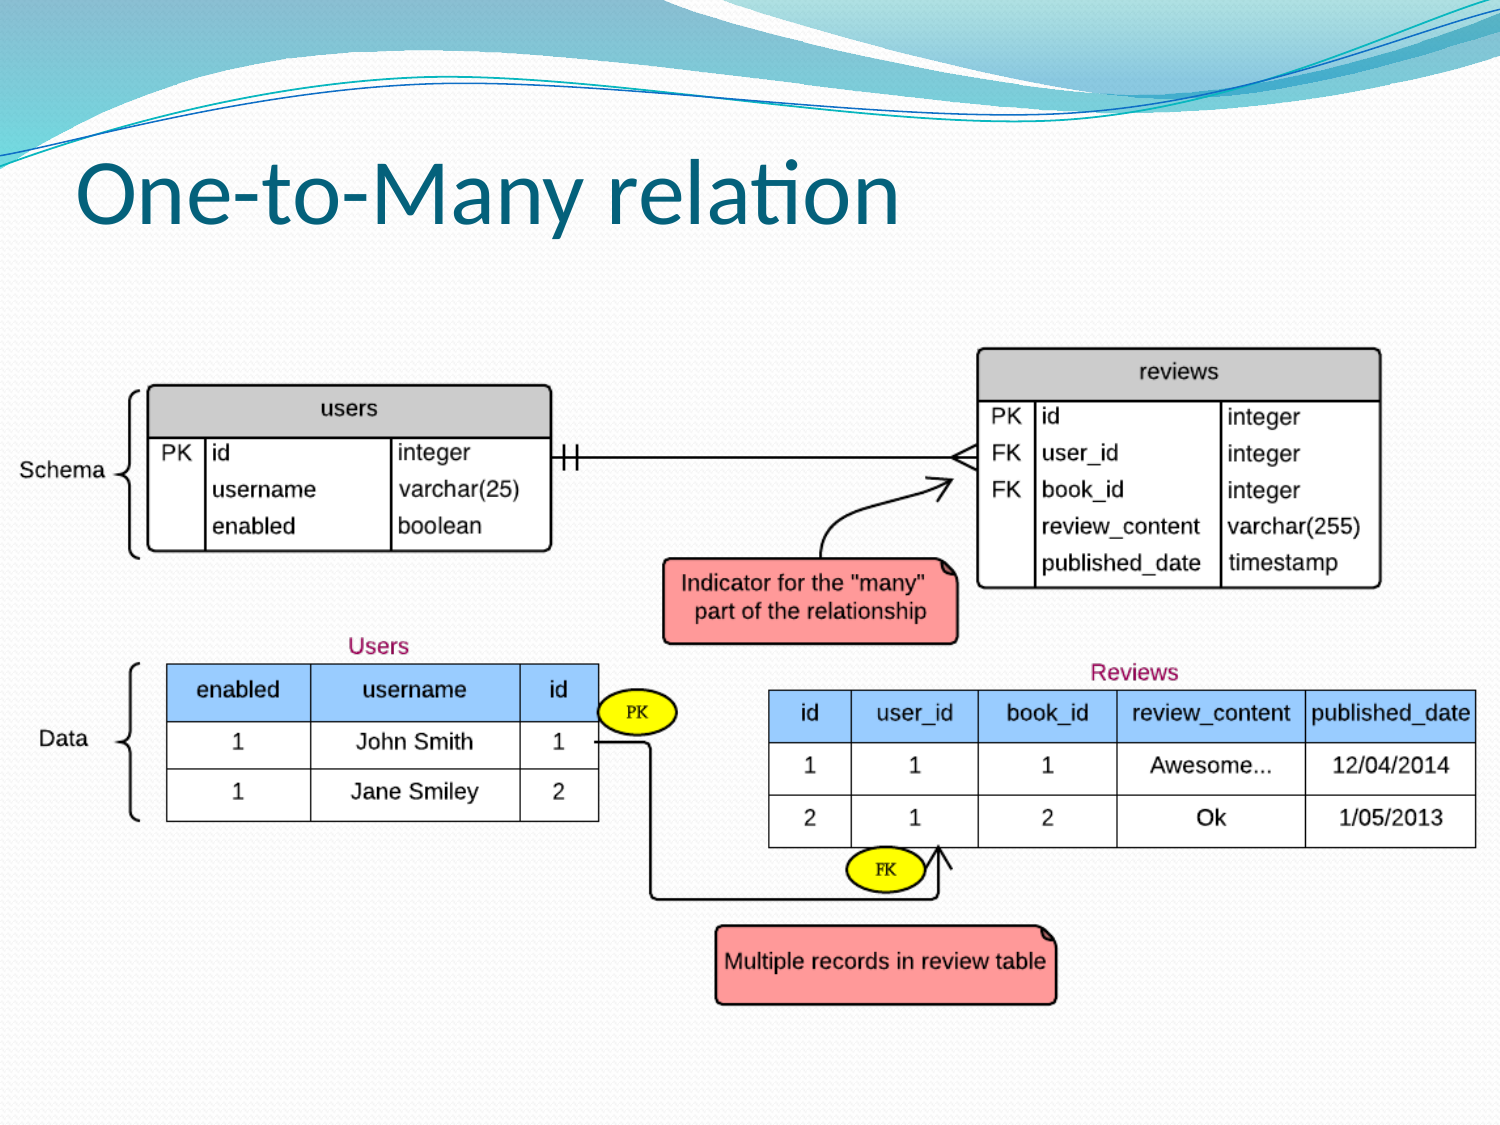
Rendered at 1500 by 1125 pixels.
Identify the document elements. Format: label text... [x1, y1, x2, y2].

picture [0, 325, 1500, 1032]
title One-to-Many relation [75, 115, 1425, 244]
